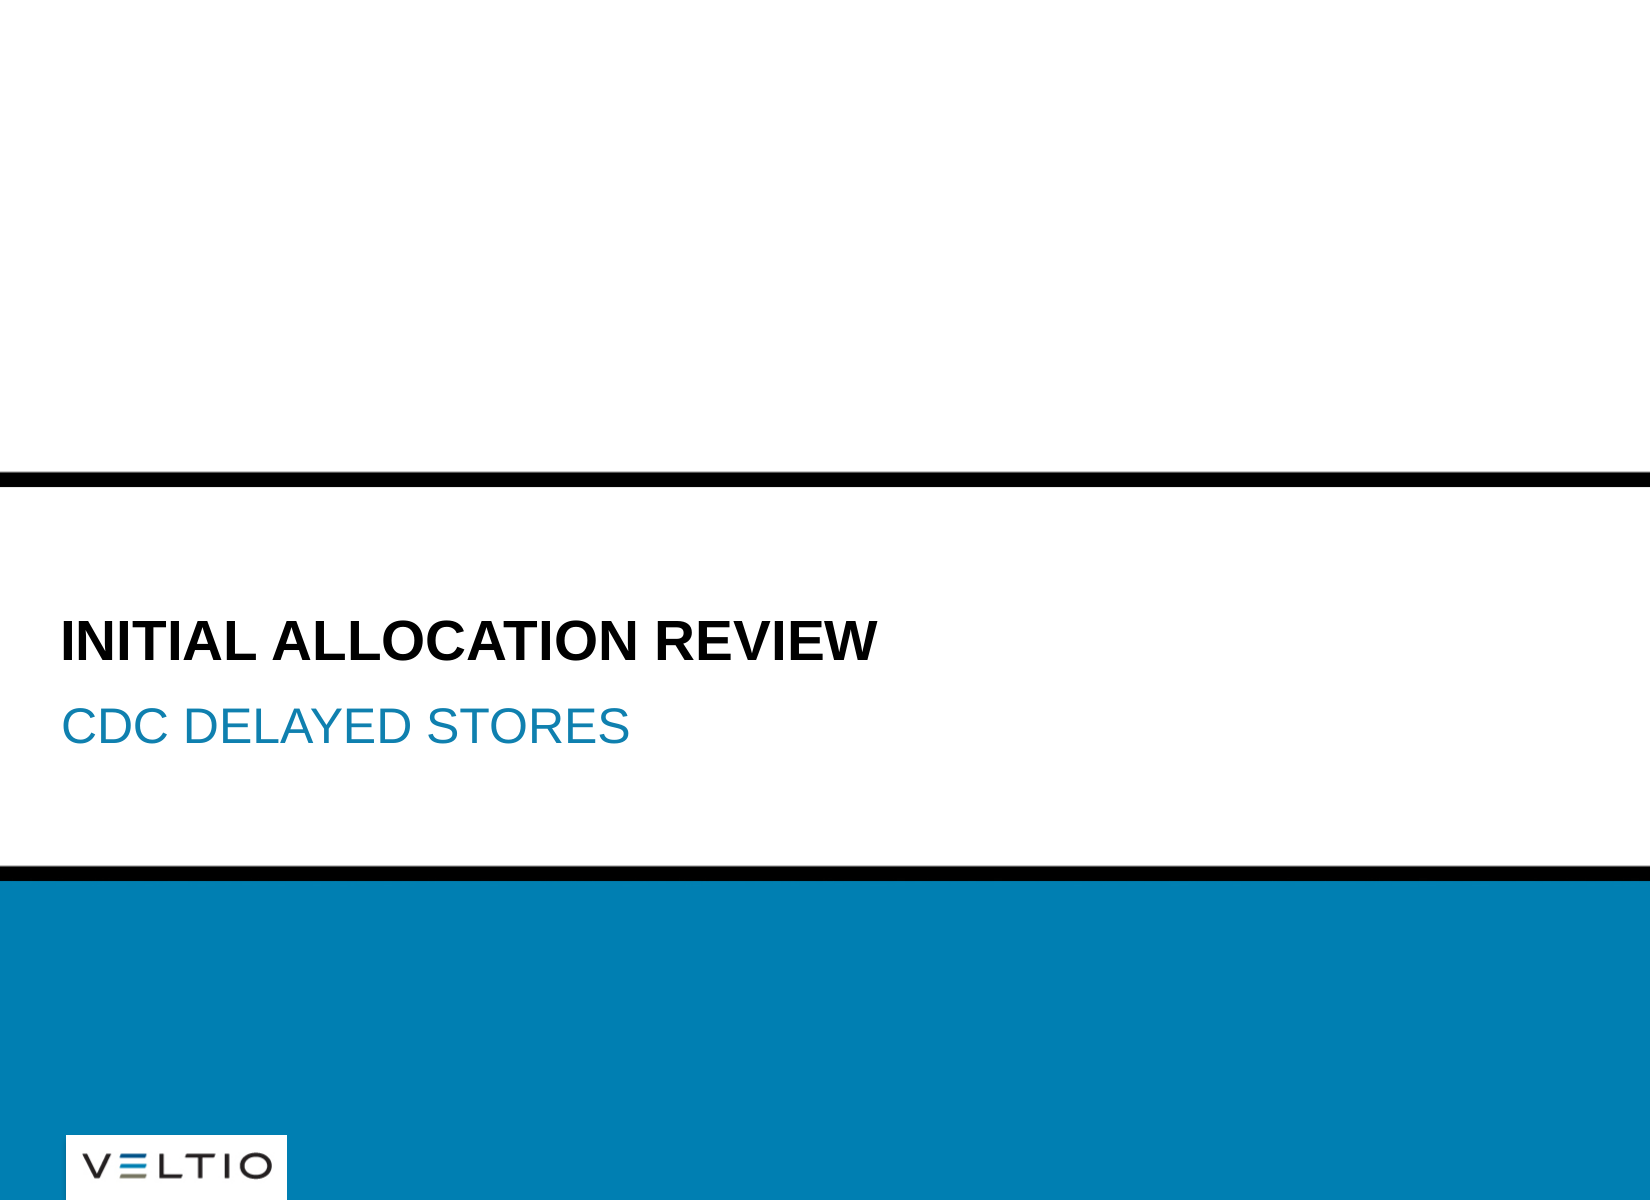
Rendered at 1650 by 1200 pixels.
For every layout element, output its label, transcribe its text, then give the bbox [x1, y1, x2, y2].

picture [0, 0, 1650, 880]
picture [67, 1136, 286, 1200]
title Initial allocation review [44, 596, 1611, 680]
list Cdc delayed stores [46, 680, 1611, 762]
